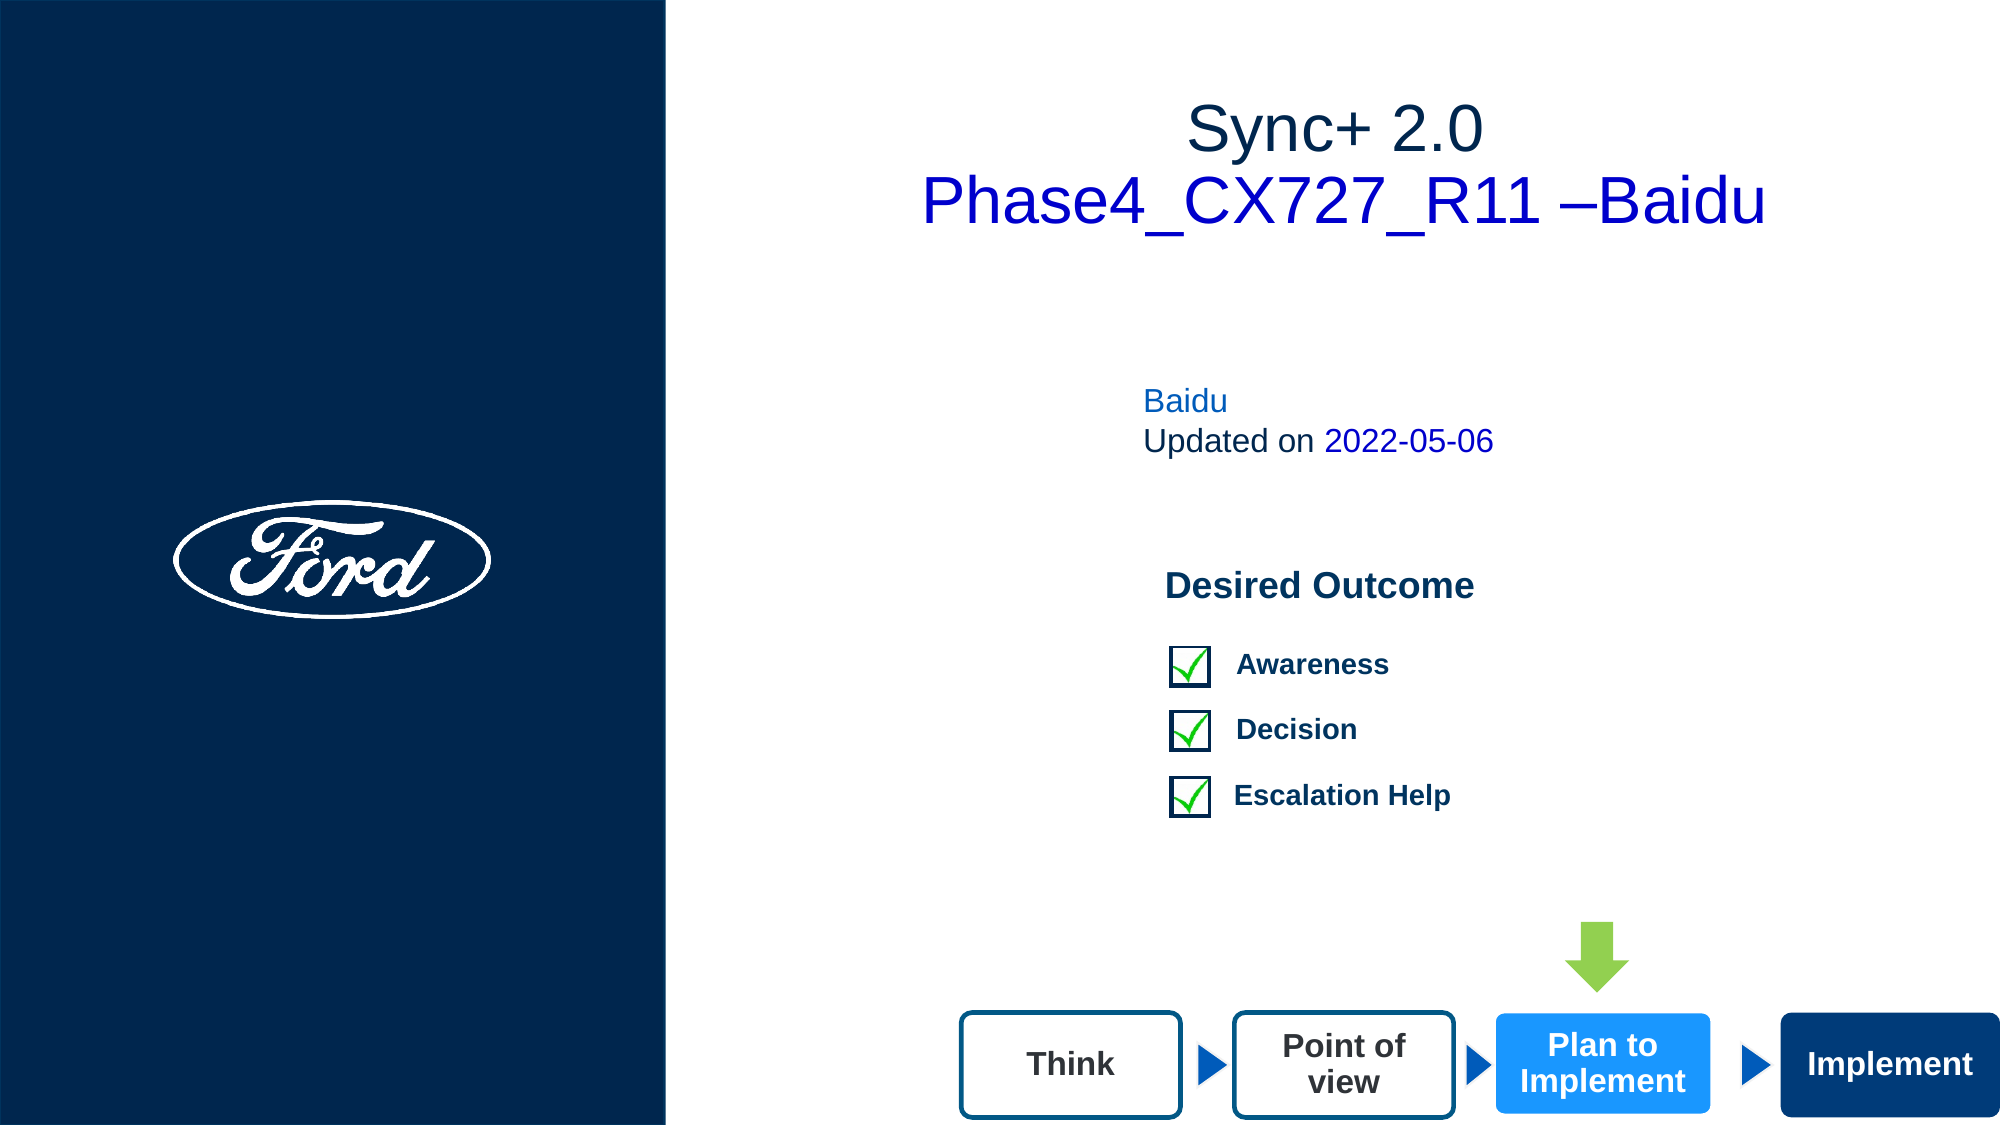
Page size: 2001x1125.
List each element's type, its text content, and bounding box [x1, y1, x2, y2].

text_box Awareness [1221, 614, 1521, 679]
text_box Decision [1221, 679, 1521, 746]
picture [173, 500, 491, 619]
text_box Sync+ 2.0 Phase4_CX727_R11 –Baidu [723, 86, 1966, 415]
text_box [1171, 711, 1210, 750]
picture [1174, 779, 1208, 814]
picture [1173, 648, 1207, 683]
text_box Desired Outcome [1149, 535, 1663, 631]
text_box [1171, 647, 1210, 686]
text_box Escalation Help [1218, 746, 1583, 843]
text_box Baidu Updated on 2022-05-06 [1128, 372, 1565, 467]
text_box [961, 1010, 2000, 1118]
picture [1174, 713, 1208, 748]
text_box [1171, 777, 1210, 816]
text_box [1562, 920, 1632, 995]
